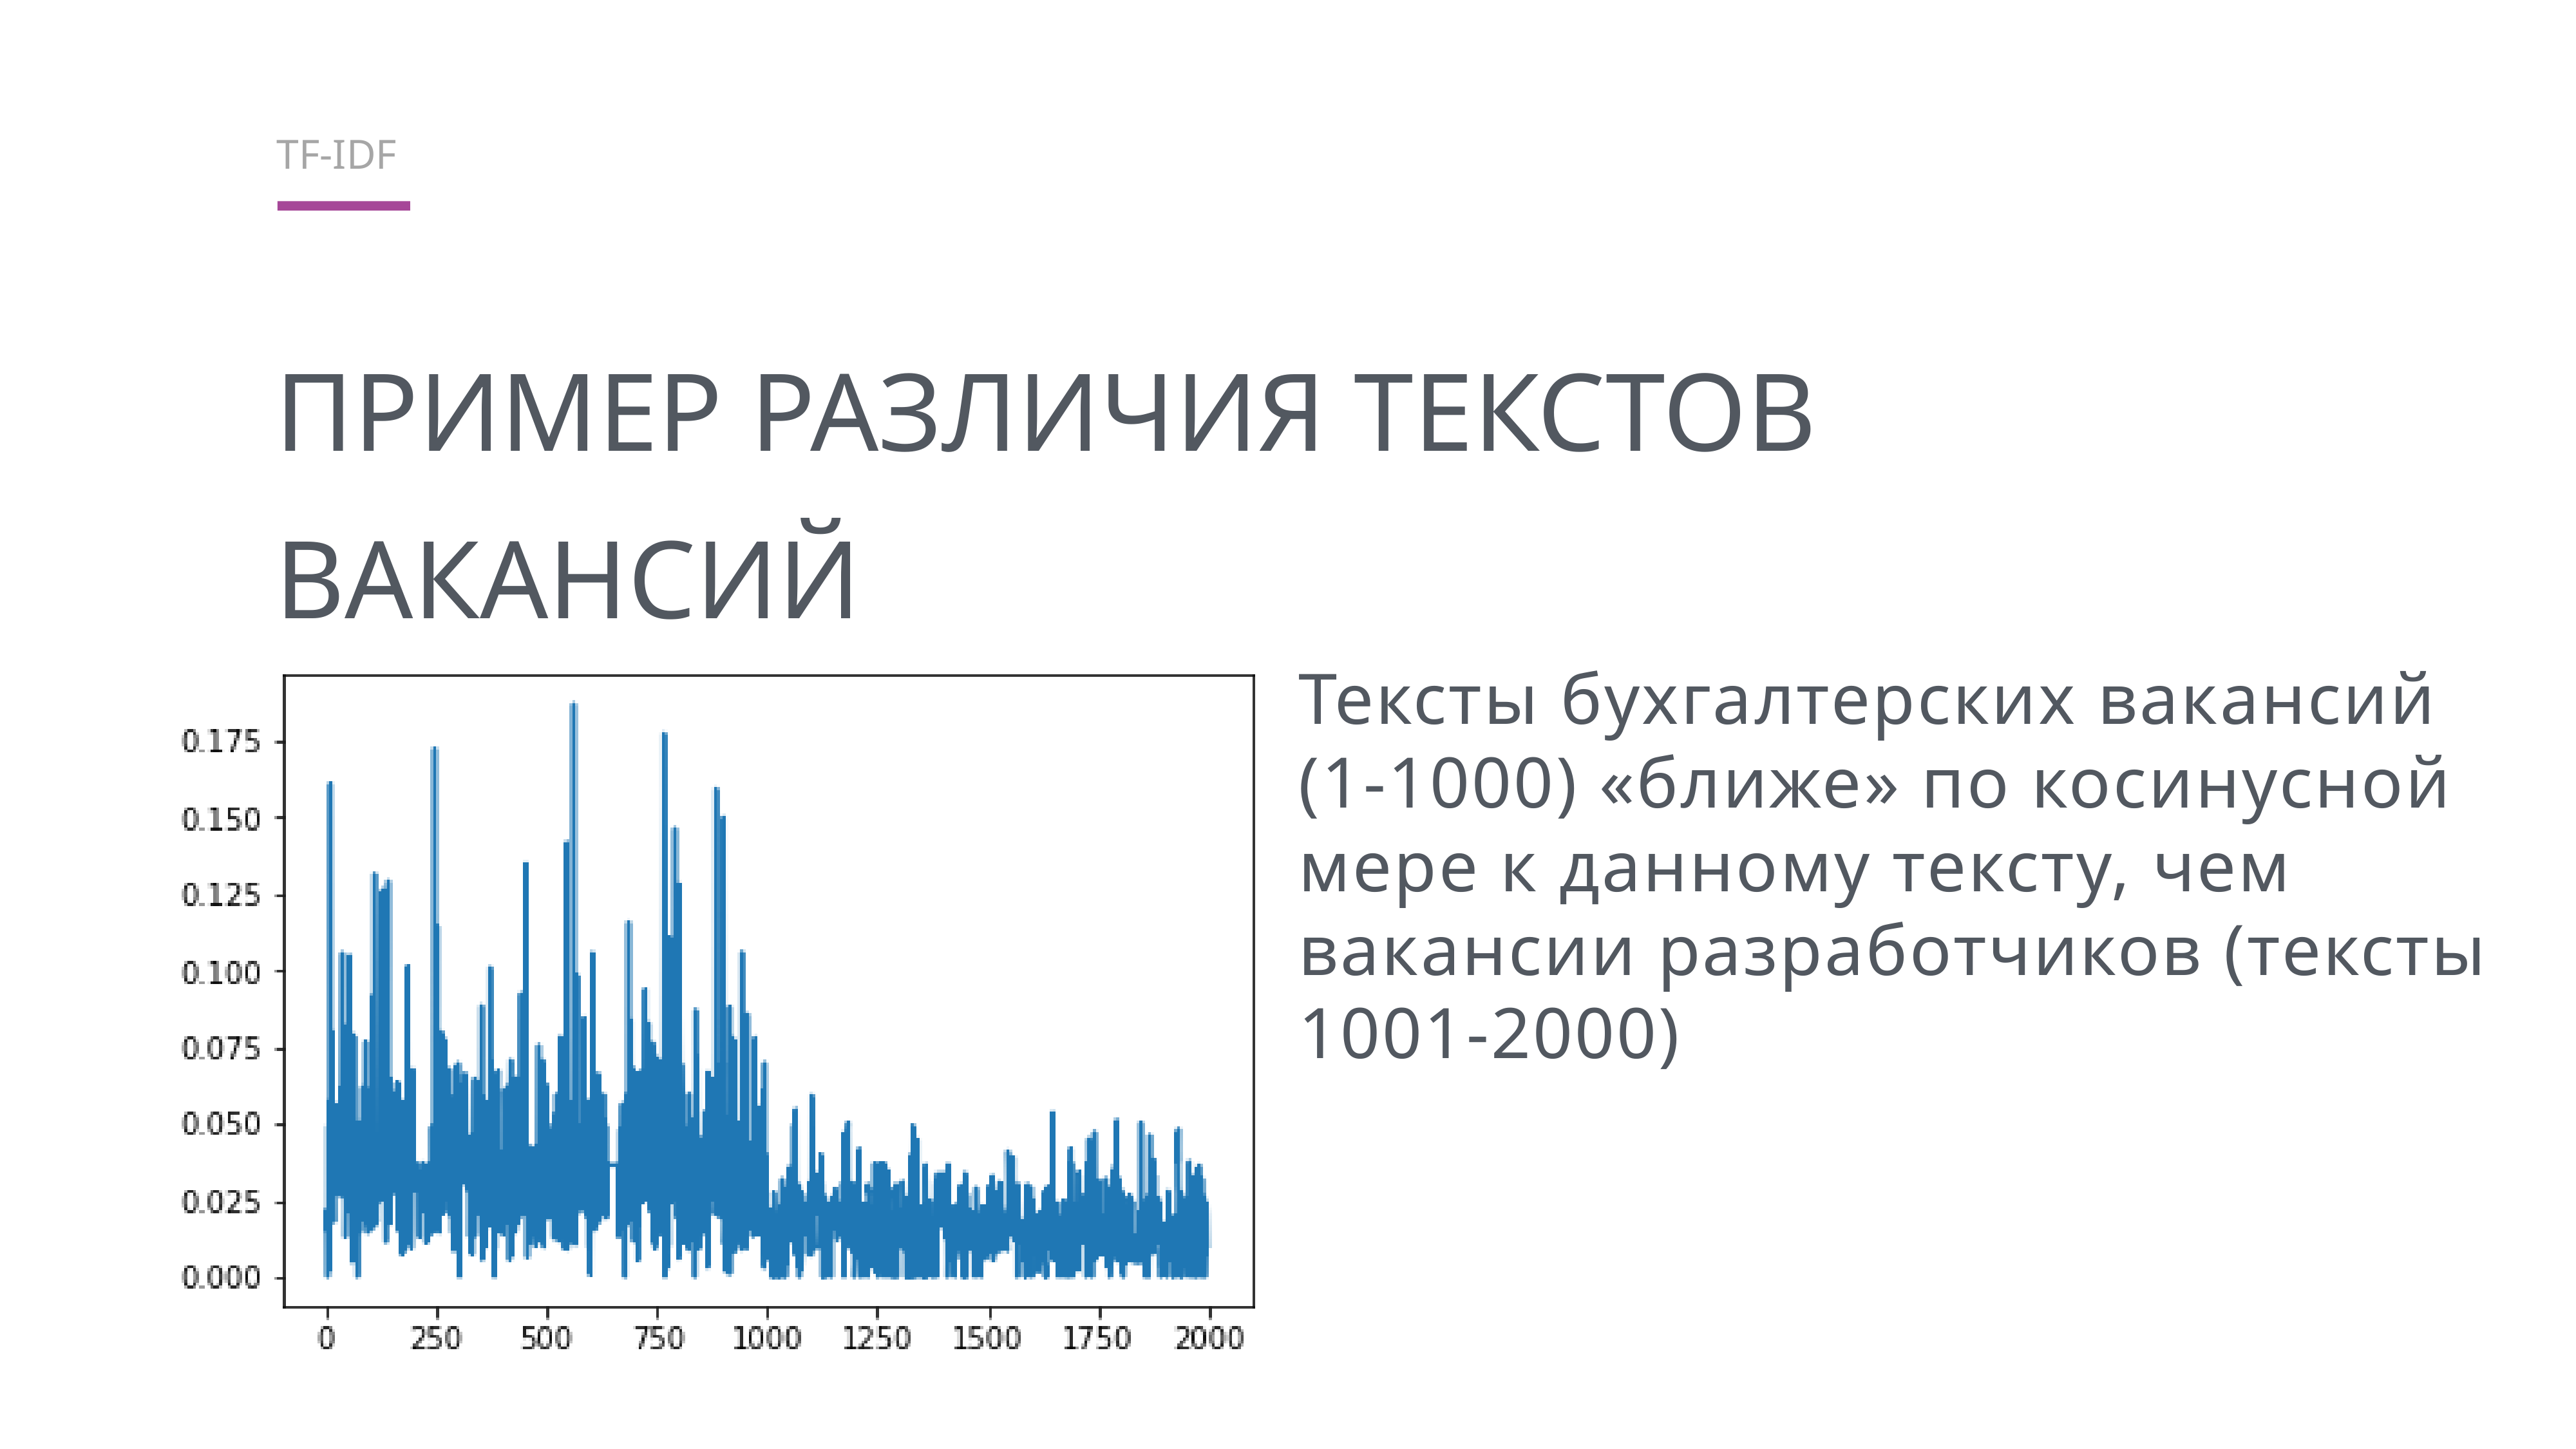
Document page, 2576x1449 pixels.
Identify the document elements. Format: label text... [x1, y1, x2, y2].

text_box TF-idf [271, 108, 2318, 182]
picture [150, 649, 1294, 1370]
text_box Тексты бухгалтерских вакансий (1-1000) «ближе» по косинусной мере к данному тексту, чем вакансии разработчиков (тексты 1001-2000) [1299, 649, 2543, 1078]
text_box Пример различия текстов вакансий [270, 299, 2316, 646]
